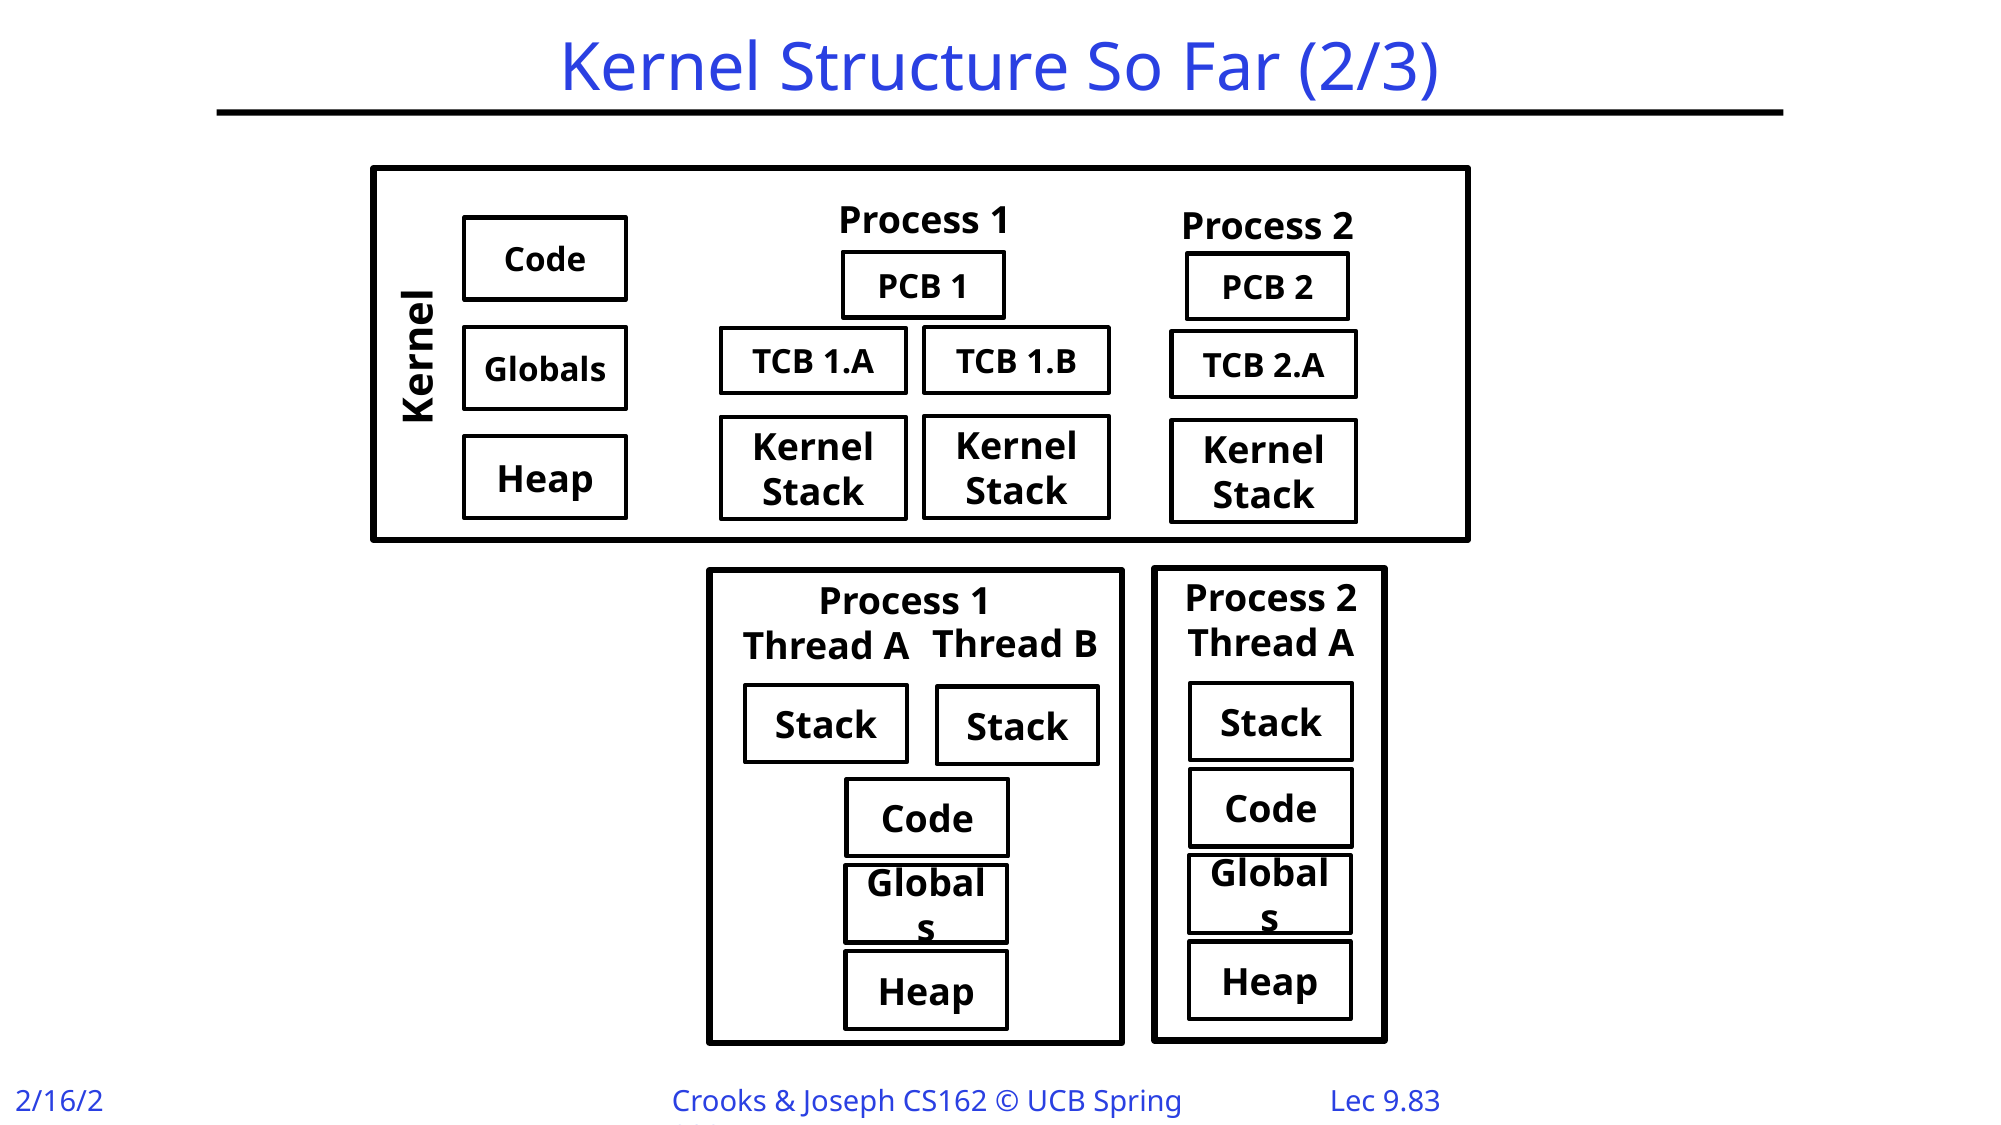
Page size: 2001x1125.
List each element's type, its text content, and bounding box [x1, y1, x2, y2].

text_box PCB 2 [1185, 251, 1350, 321]
text_box TCB 2.A [1169, 329, 1358, 399]
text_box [709, 569, 1122, 1043]
text_box TCB 1.B [922, 325, 1111, 395]
text_box [371, 166, 1470, 542]
text_box TCB 1.A [719, 326, 908, 395]
text_box Kernel Stack [922, 414, 1111, 520]
title Kernel Structure So Far (2/3) [216, 24, 1784, 113]
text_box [1154, 566, 1385, 1041]
